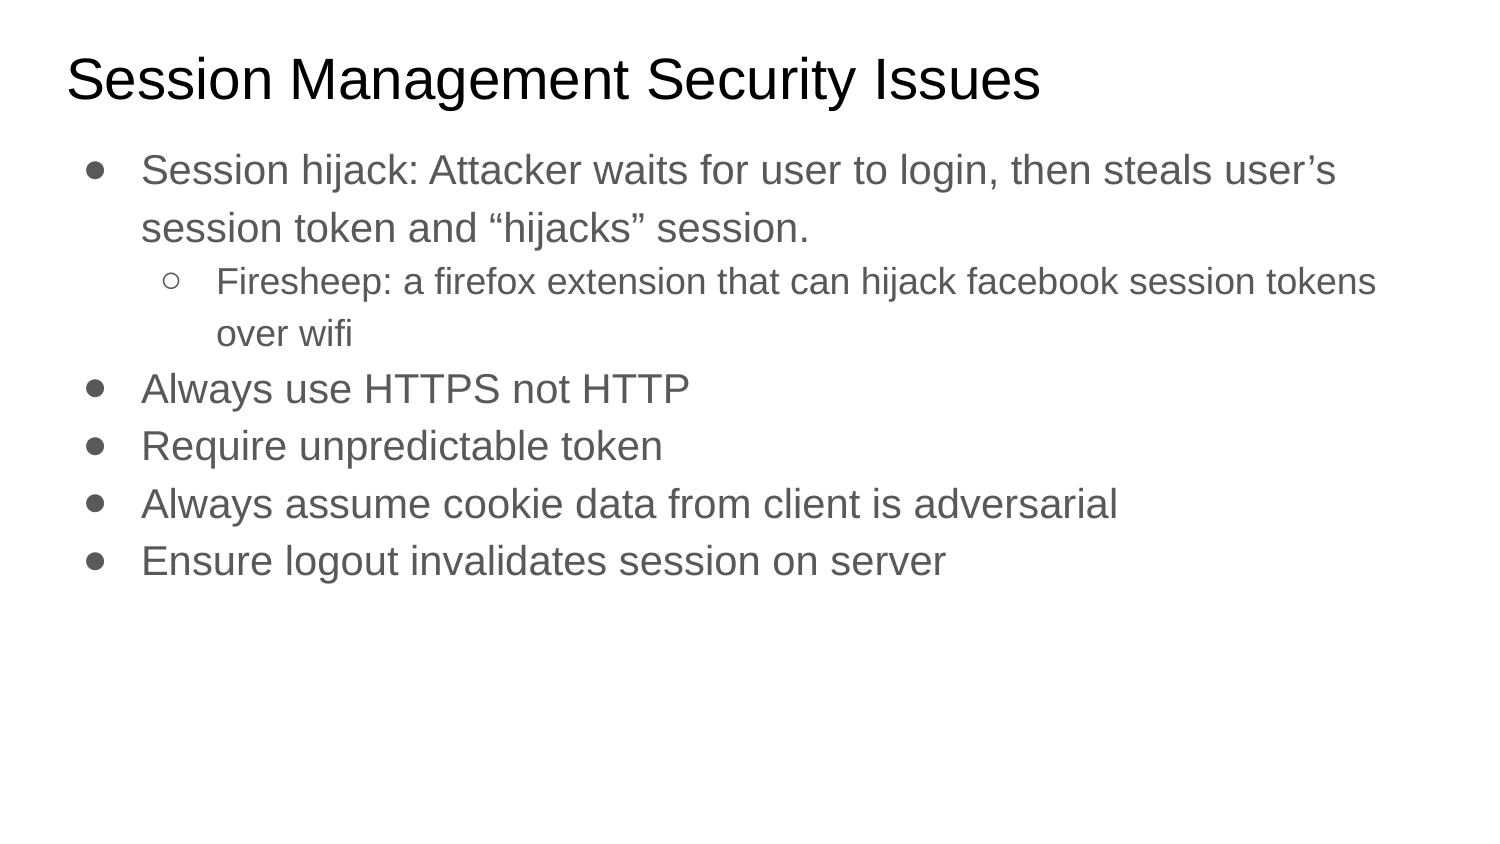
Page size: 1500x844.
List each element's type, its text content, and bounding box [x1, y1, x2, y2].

title Session Management Security Issues [51, 26, 1449, 120]
list Session hijack: Attacker waits for user to login, then steals user’s session token and “hijacks” session. Firesheep: a firefox extension that can hijack facebook session tokens over wifi Always use HTTPS not HTTP Require unpredictable token Always assume cookie data from client is adversarial Ensure logout invalidates session on server [51, 120, 1449, 750]
